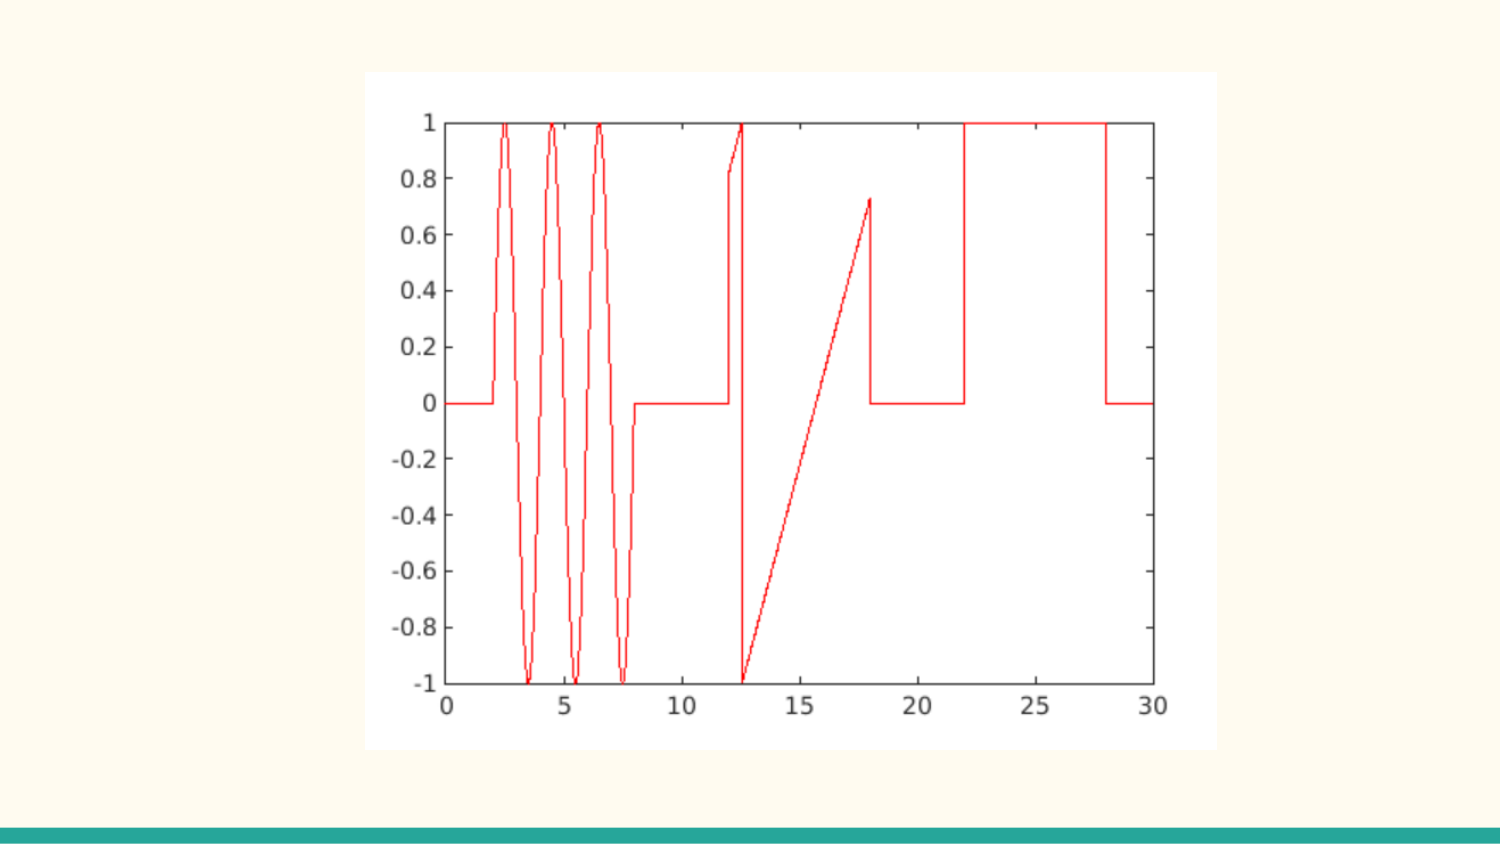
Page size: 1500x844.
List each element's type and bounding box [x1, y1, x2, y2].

picture [364, 72, 1218, 750]
